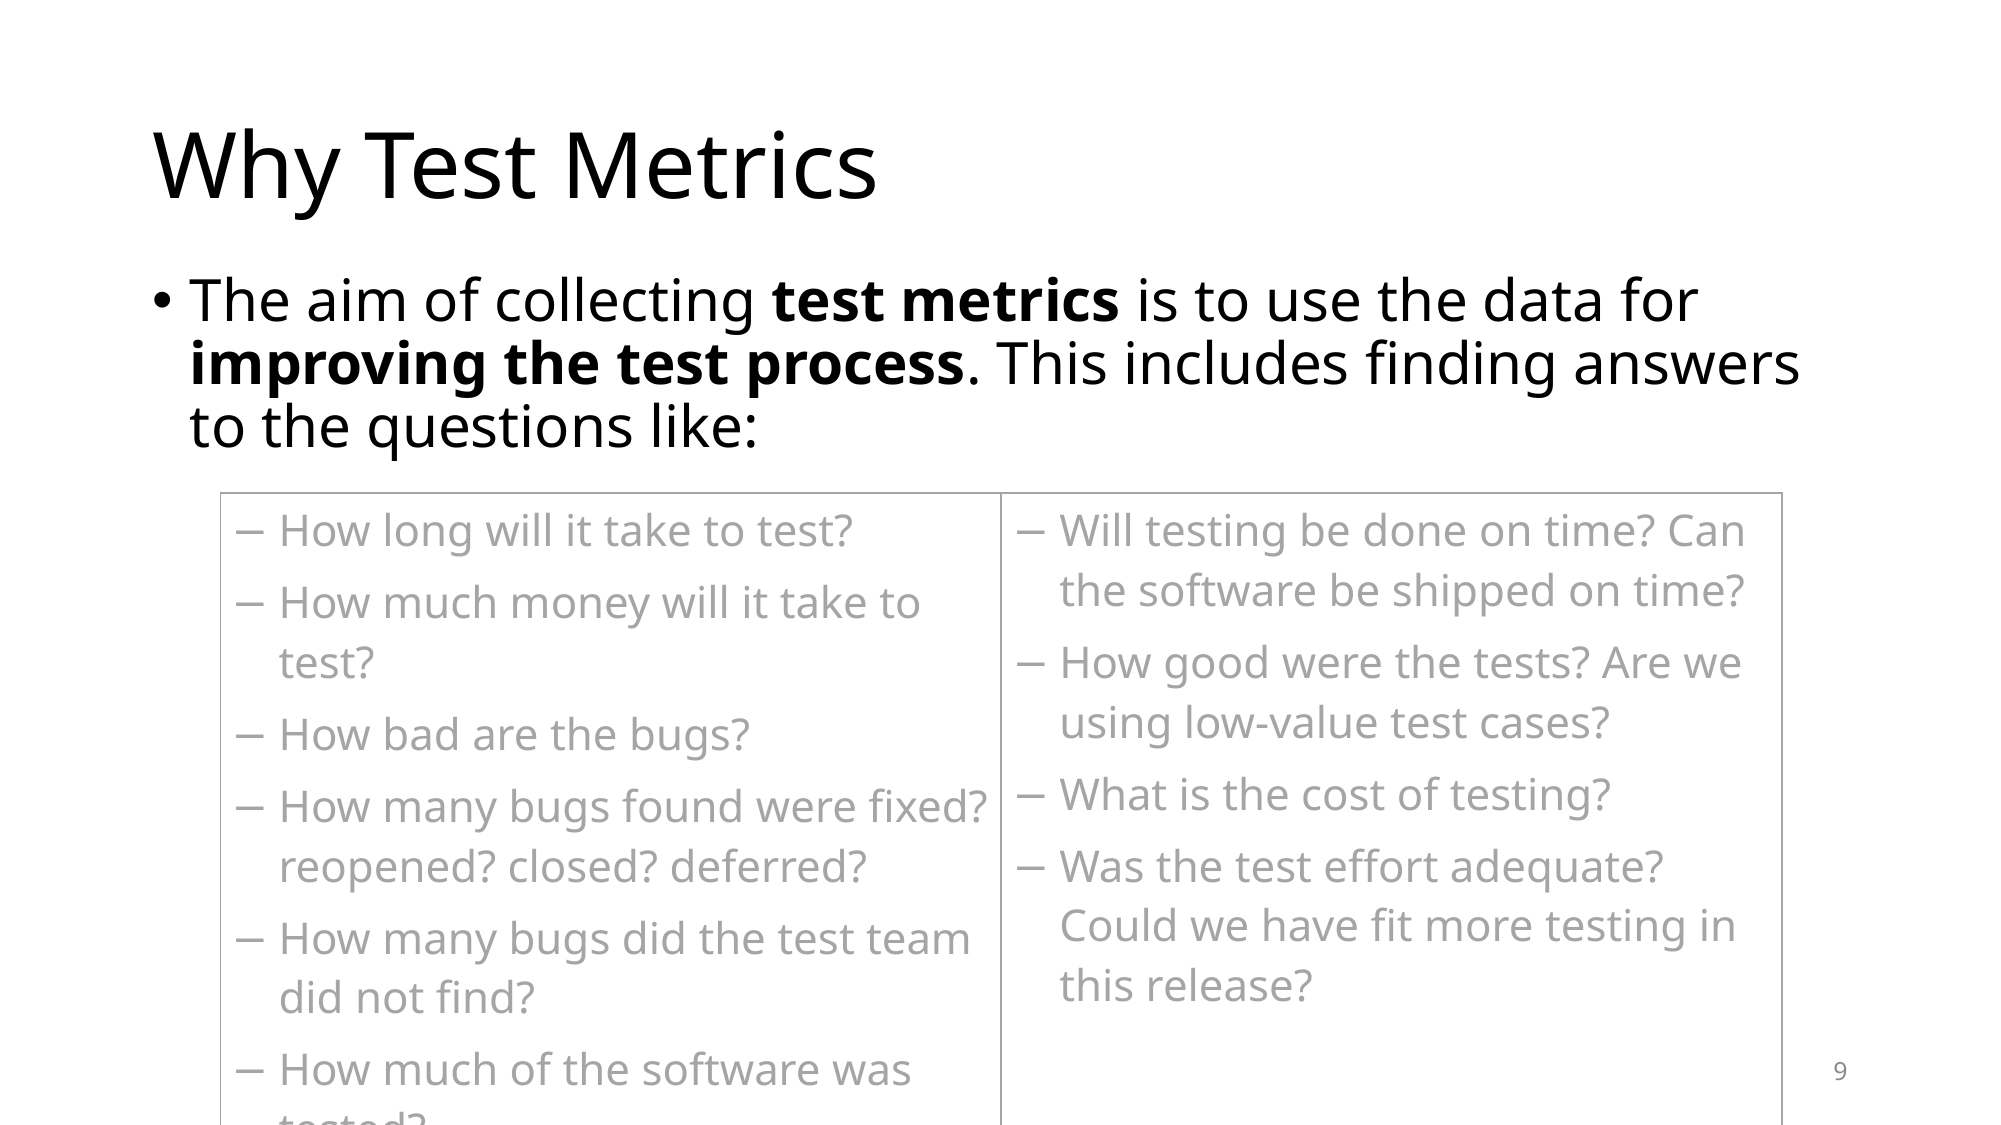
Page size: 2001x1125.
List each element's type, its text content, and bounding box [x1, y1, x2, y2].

table_header How long will it take to test? How much money will it take to test? How bad are the bugs? How many bugs found were fixed? reopened? closed? deferred? How many bugs did the test team did not find? How much of the software was tested? [221, 494, 1000, 1125]
title Why Test Metrics [137, 59, 1863, 263]
table_header Will testing be done on time? Can the software be shipped on time? How good were the tests? Are we using low-value test cases? What is the cost of testing? Was the test effort adequate? Could we have fit more testing in this release? [1002, 494, 1781, 1125]
list The aim of collecting test metrics is to use the data for improving the test process. This includes finding answers to the questions like: [137, 263, 1863, 978]
slide_number 9 [1412, 1042, 1863, 1103]
